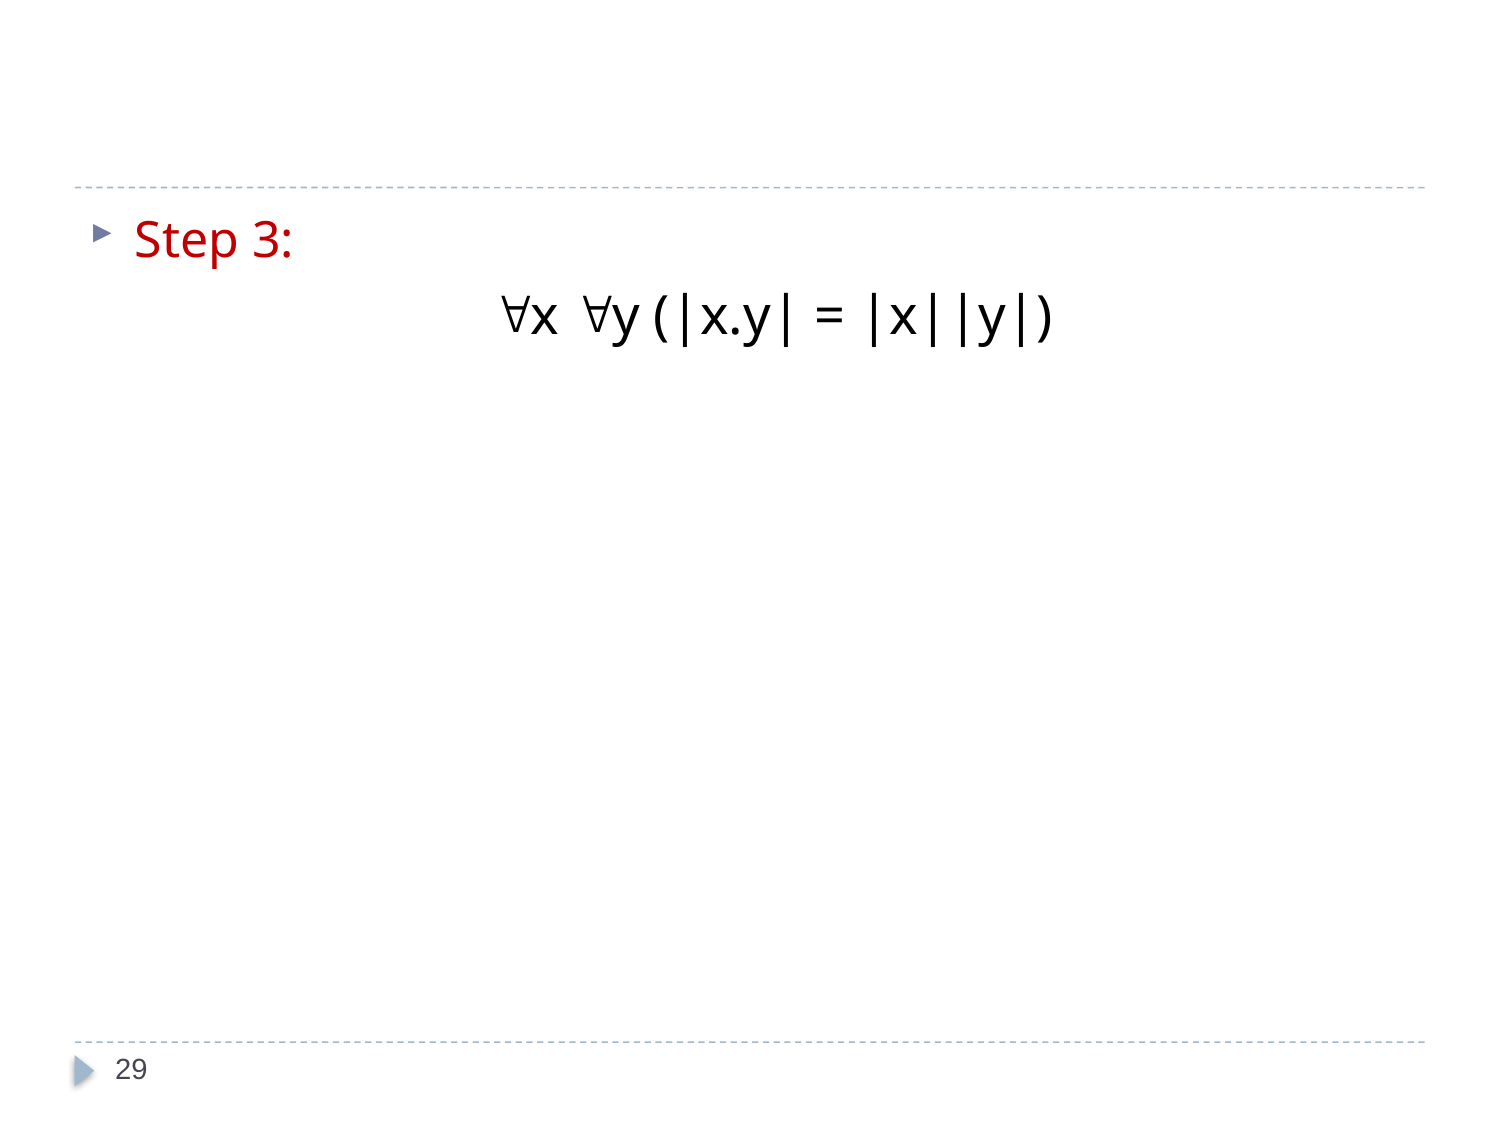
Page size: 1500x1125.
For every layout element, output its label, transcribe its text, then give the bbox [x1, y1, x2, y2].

slide_number 29 [100, 1042, 426, 1103]
list Step 3: x y (|x.y| = |x||y|) [75, 200, 1425, 1010]
